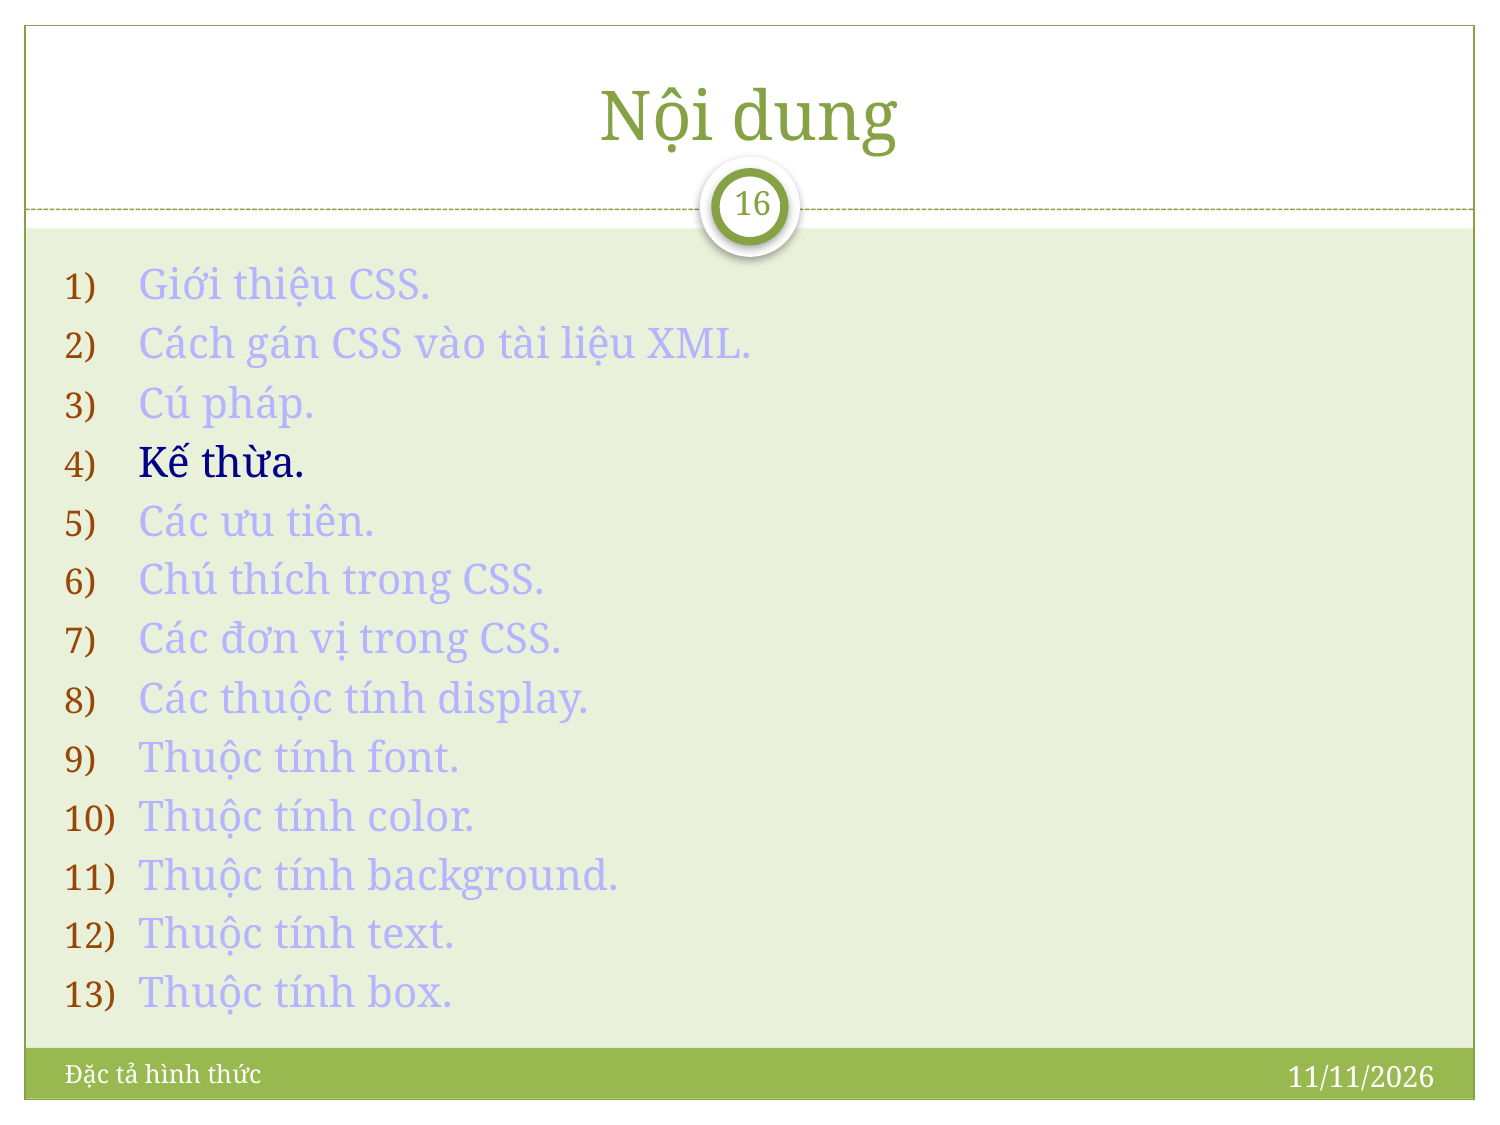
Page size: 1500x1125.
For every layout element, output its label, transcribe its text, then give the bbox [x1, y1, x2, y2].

title Nội dung [49, 37, 1450, 162]
slide_number 16 [715, 168, 791, 241]
footer Đặc tả hình thức [50, 1051, 638, 1112]
list Giới thiệu CSS. Cách gán CSS vào tài liệu XML. Cú pháp. Kế thừa. Các ưu tiên. Chú thích trong CSS. Các đơn vị trong CSS. Các thuộc tính display. Thuộc tính font. Thuộc tính color. Thuộc tính background. Thuộc tính text. Thuộc tính box. [49, 250, 1445, 1025]
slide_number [950, 1050, 1450, 1111]
